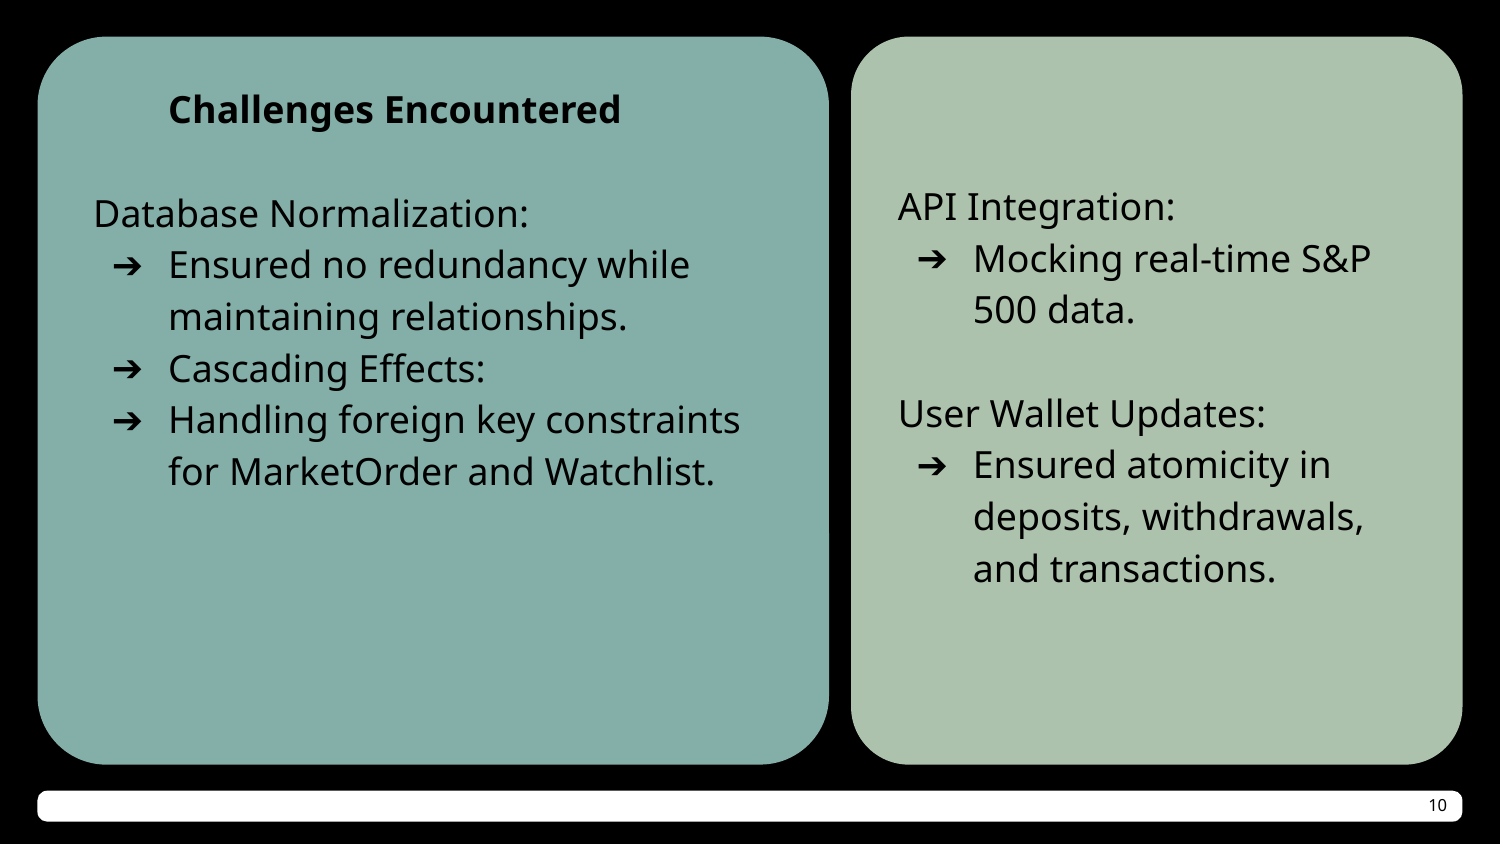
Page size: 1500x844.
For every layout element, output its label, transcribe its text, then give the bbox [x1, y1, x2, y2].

list API Integration: Mocking real-time S&P 500 data. User Wallet Updates: Ensured atomicity in deposits, withdrawals, and transactions. [882, 64, 1444, 493]
list Challenges Encountered Database Normalization: Ensured no redundancy while maintaining relationships. Cascading Effects: Handling foreign key constraints for MarketOrder and Watchlist. [78, 64, 762, 493]
